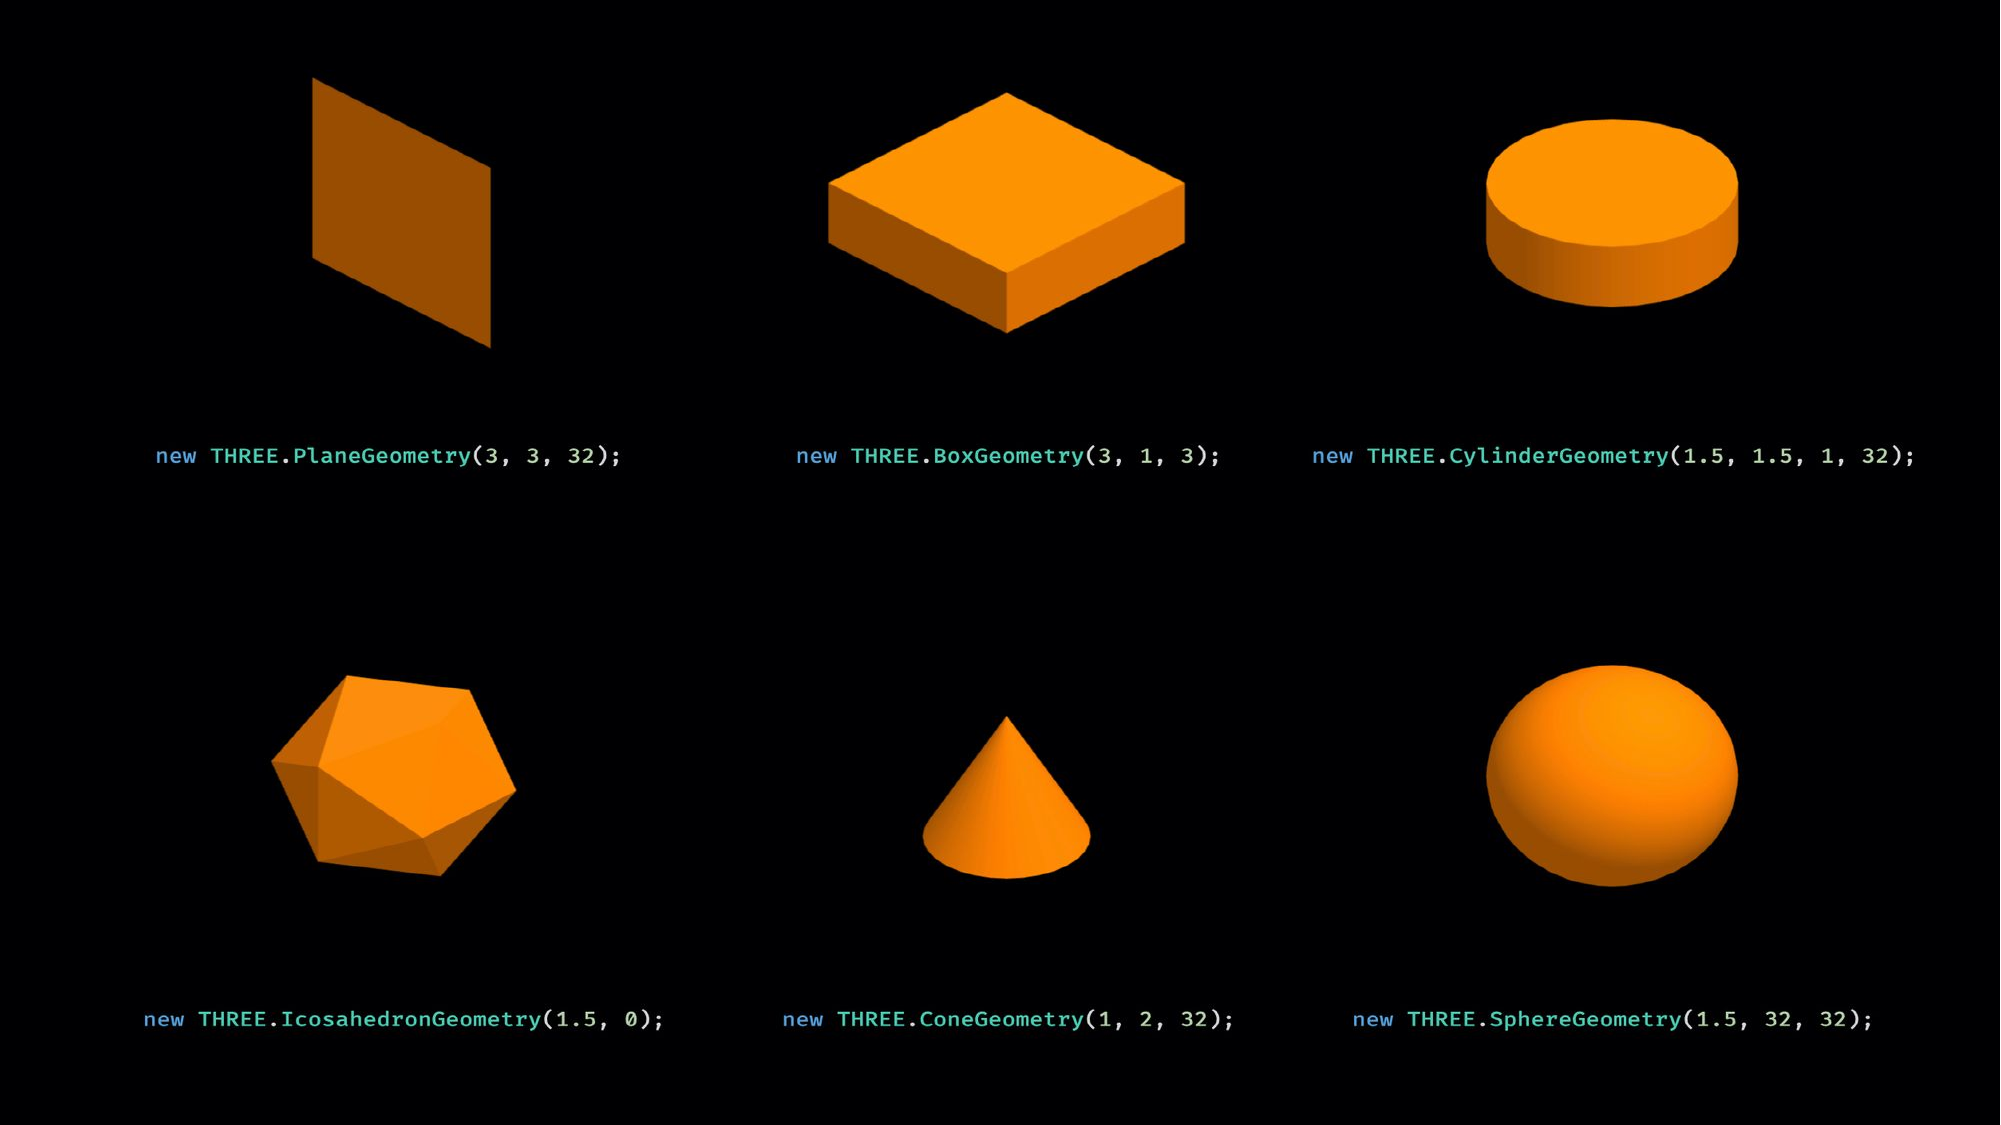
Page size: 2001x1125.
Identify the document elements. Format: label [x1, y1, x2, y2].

list [0, 0, 2000, 1125]
